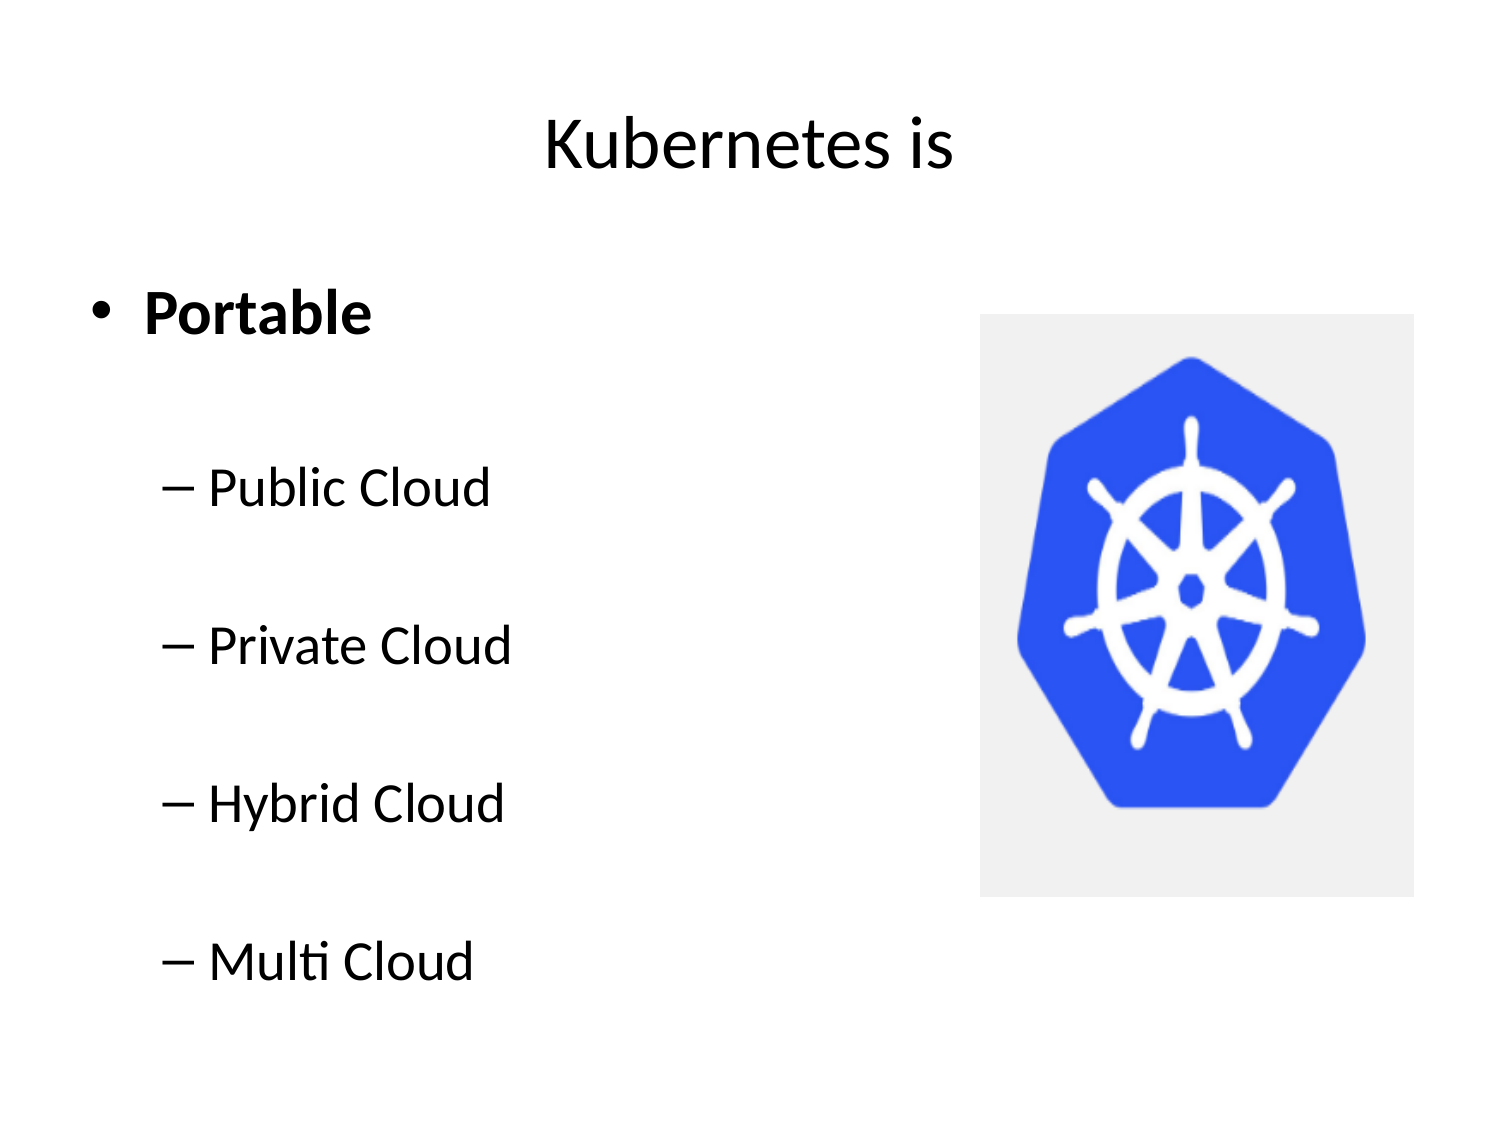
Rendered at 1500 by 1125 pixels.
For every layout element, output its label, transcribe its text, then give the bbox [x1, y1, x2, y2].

picture [980, 314, 1414, 897]
list Portable Public Cloud Private Cloud Hybrid Cloud Multi Cloud [75, 262, 1425, 1005]
title Kubernetes is [75, 45, 1425, 233]
